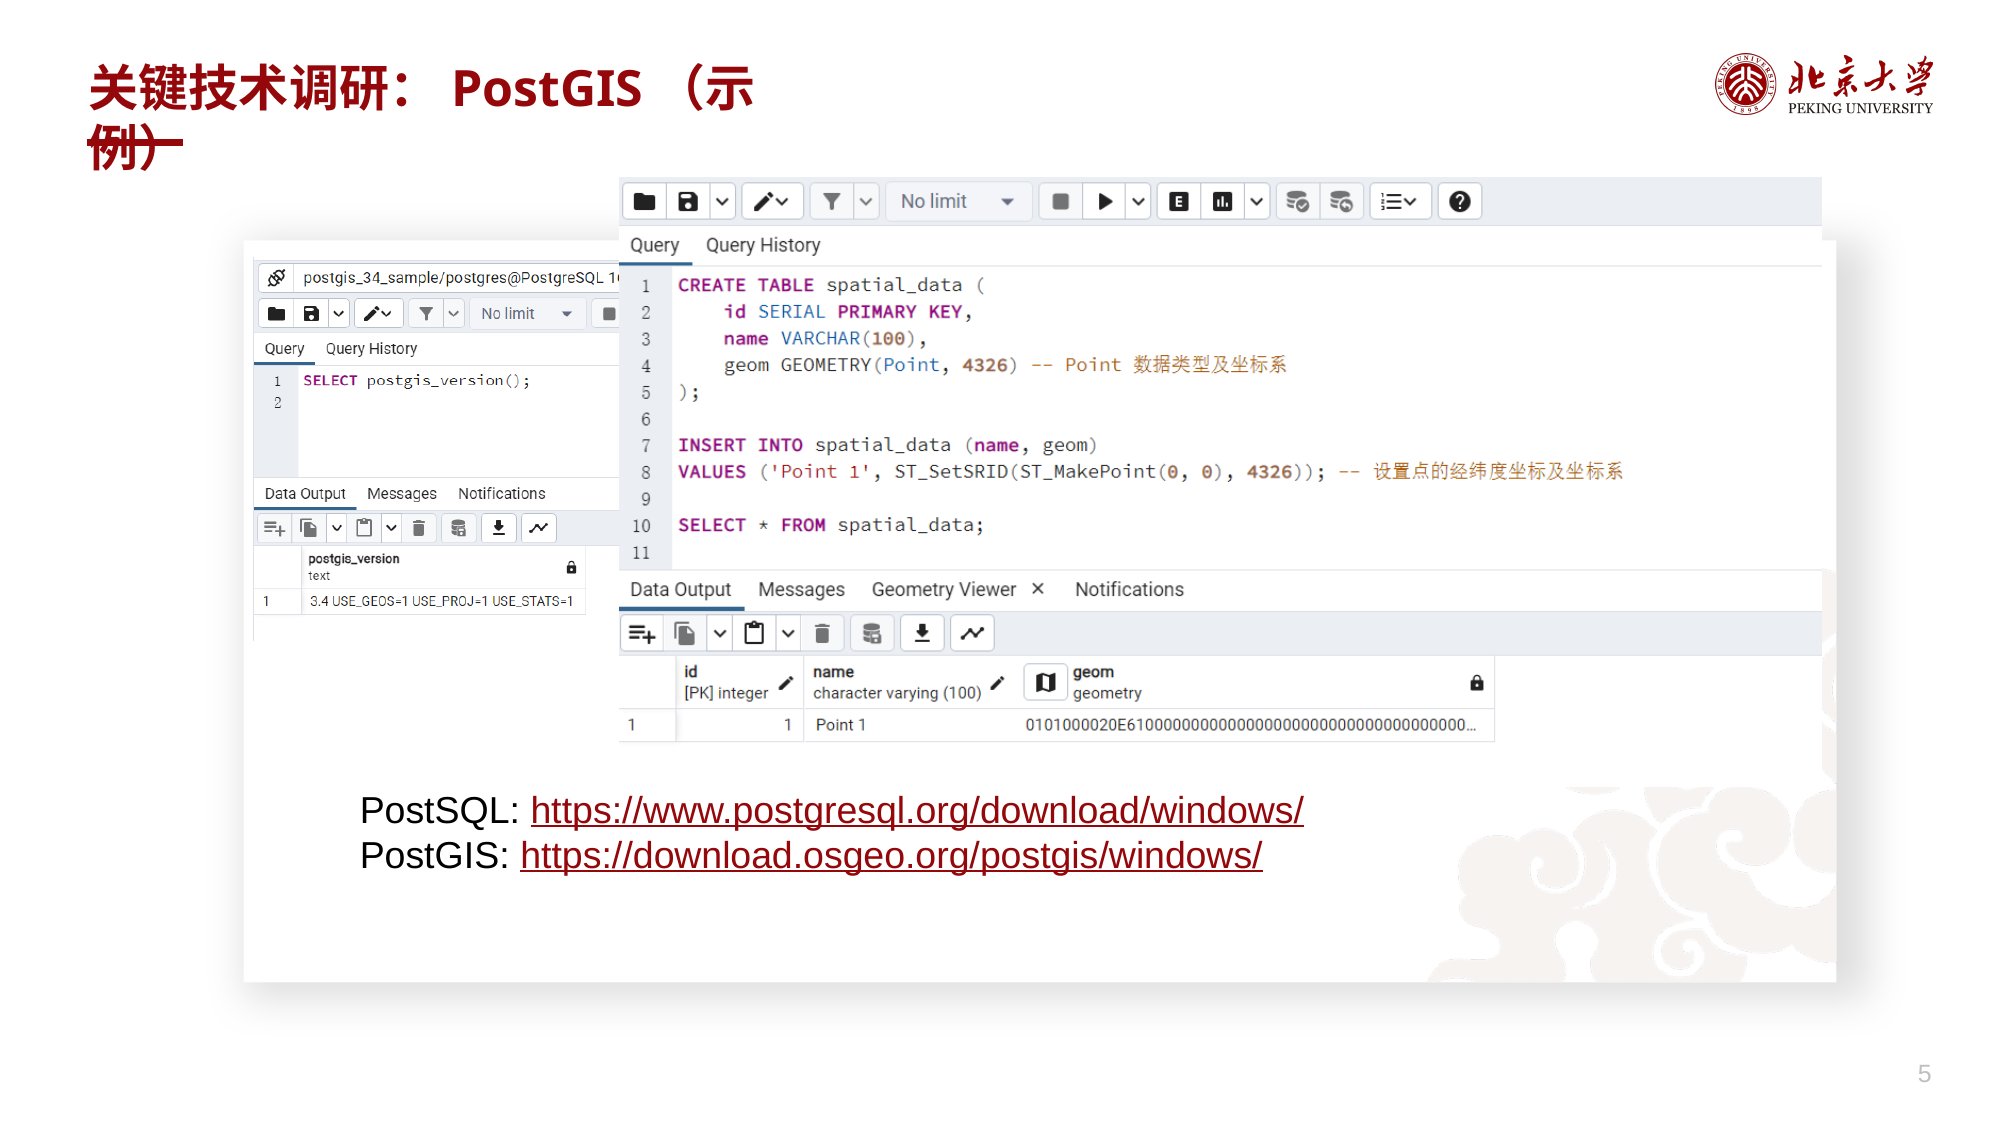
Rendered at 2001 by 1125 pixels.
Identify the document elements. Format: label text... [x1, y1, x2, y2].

picture [253, 177, 1822, 787]
slide_number 5 [1496, 1042, 1947, 1103]
text_box 关键技术调研：PostGIS（示例） [74, 49, 830, 184]
picture [1715, 53, 1933, 116]
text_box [243, 240, 1837, 983]
